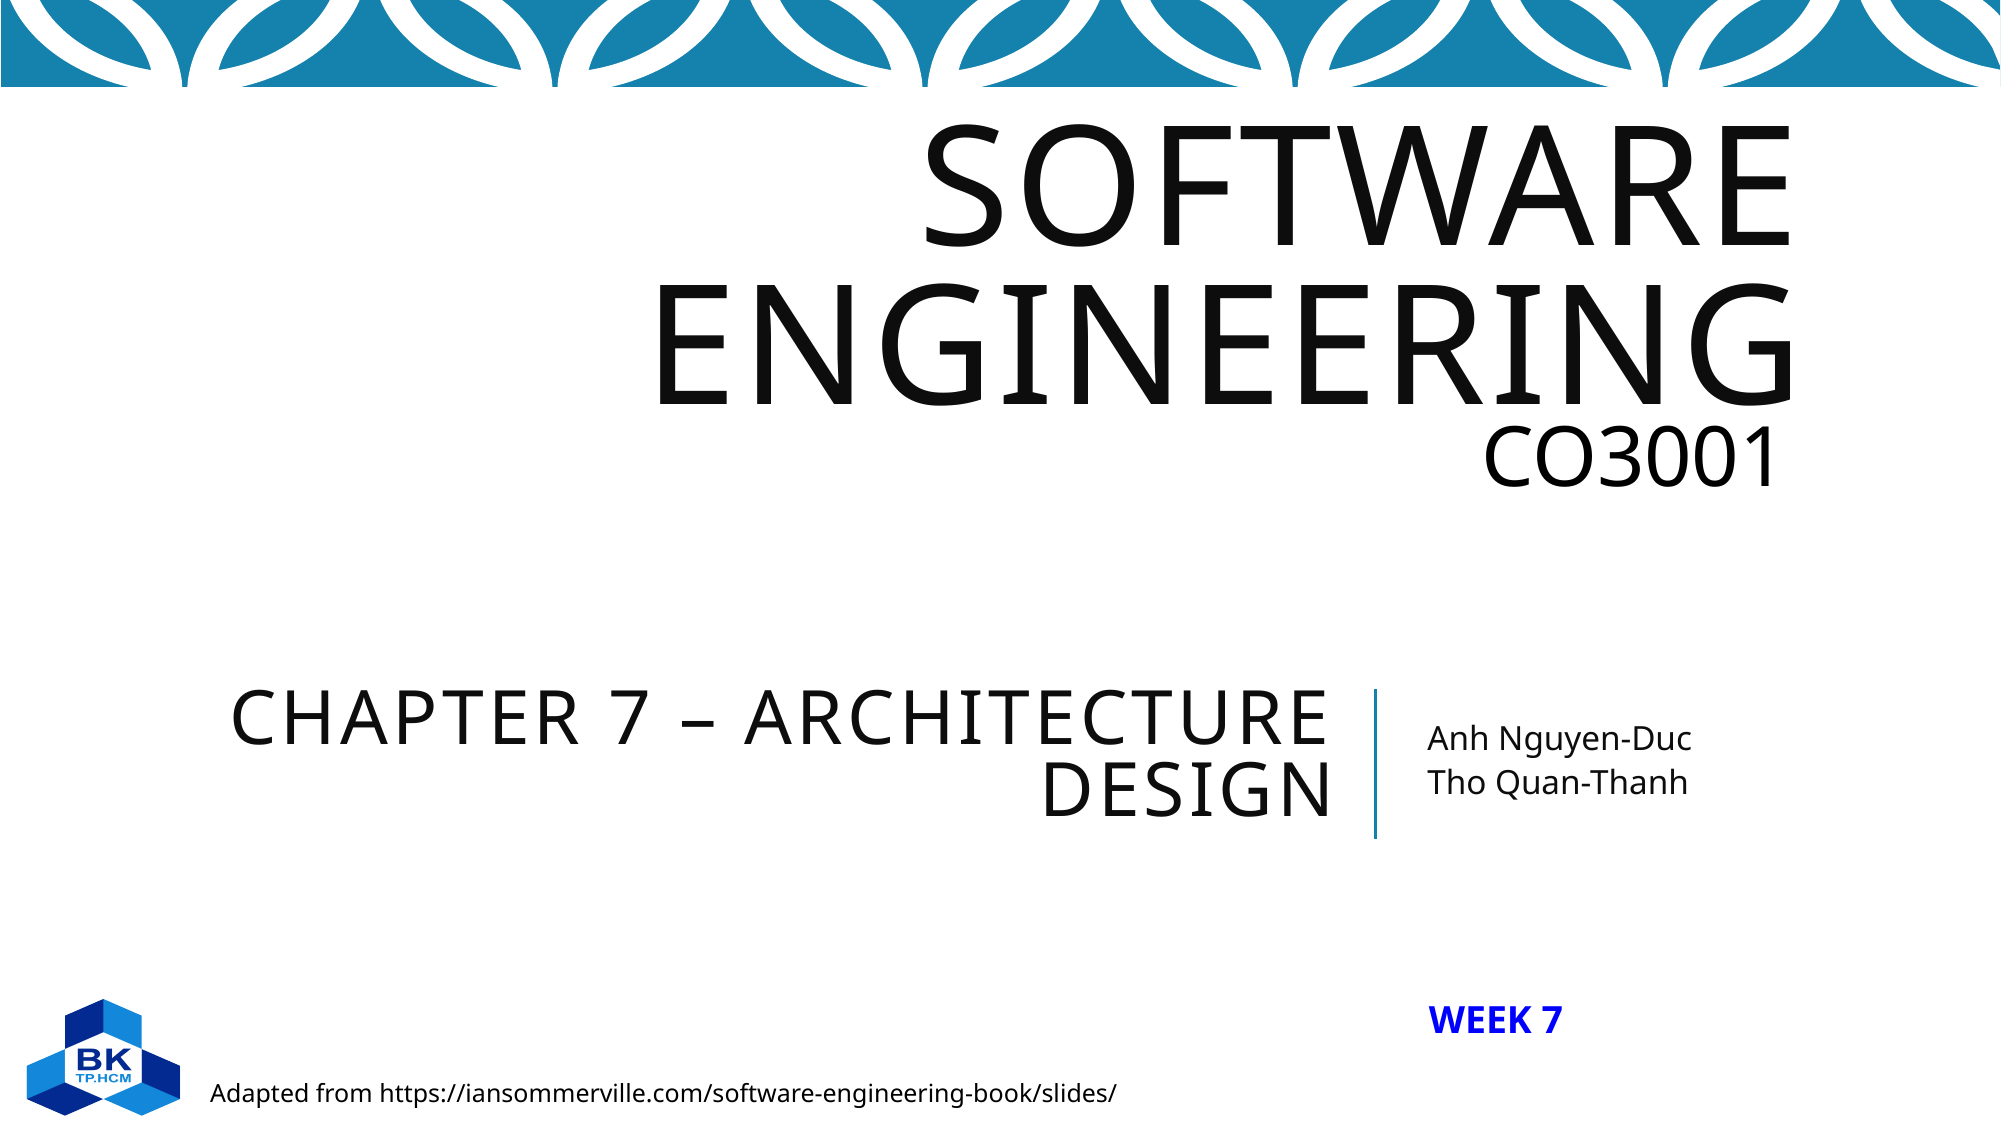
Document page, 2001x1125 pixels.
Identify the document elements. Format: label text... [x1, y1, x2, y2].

title Chapter 7 – Architecture Design [75, 639, 1350, 880]
subtitle Anh Nguyen-Duc Tho Quan-Thanh [1412, 639, 1938, 880]
text_box WEEK 7 [1271, 988, 1721, 1049]
picture [0, 989, 210, 1125]
